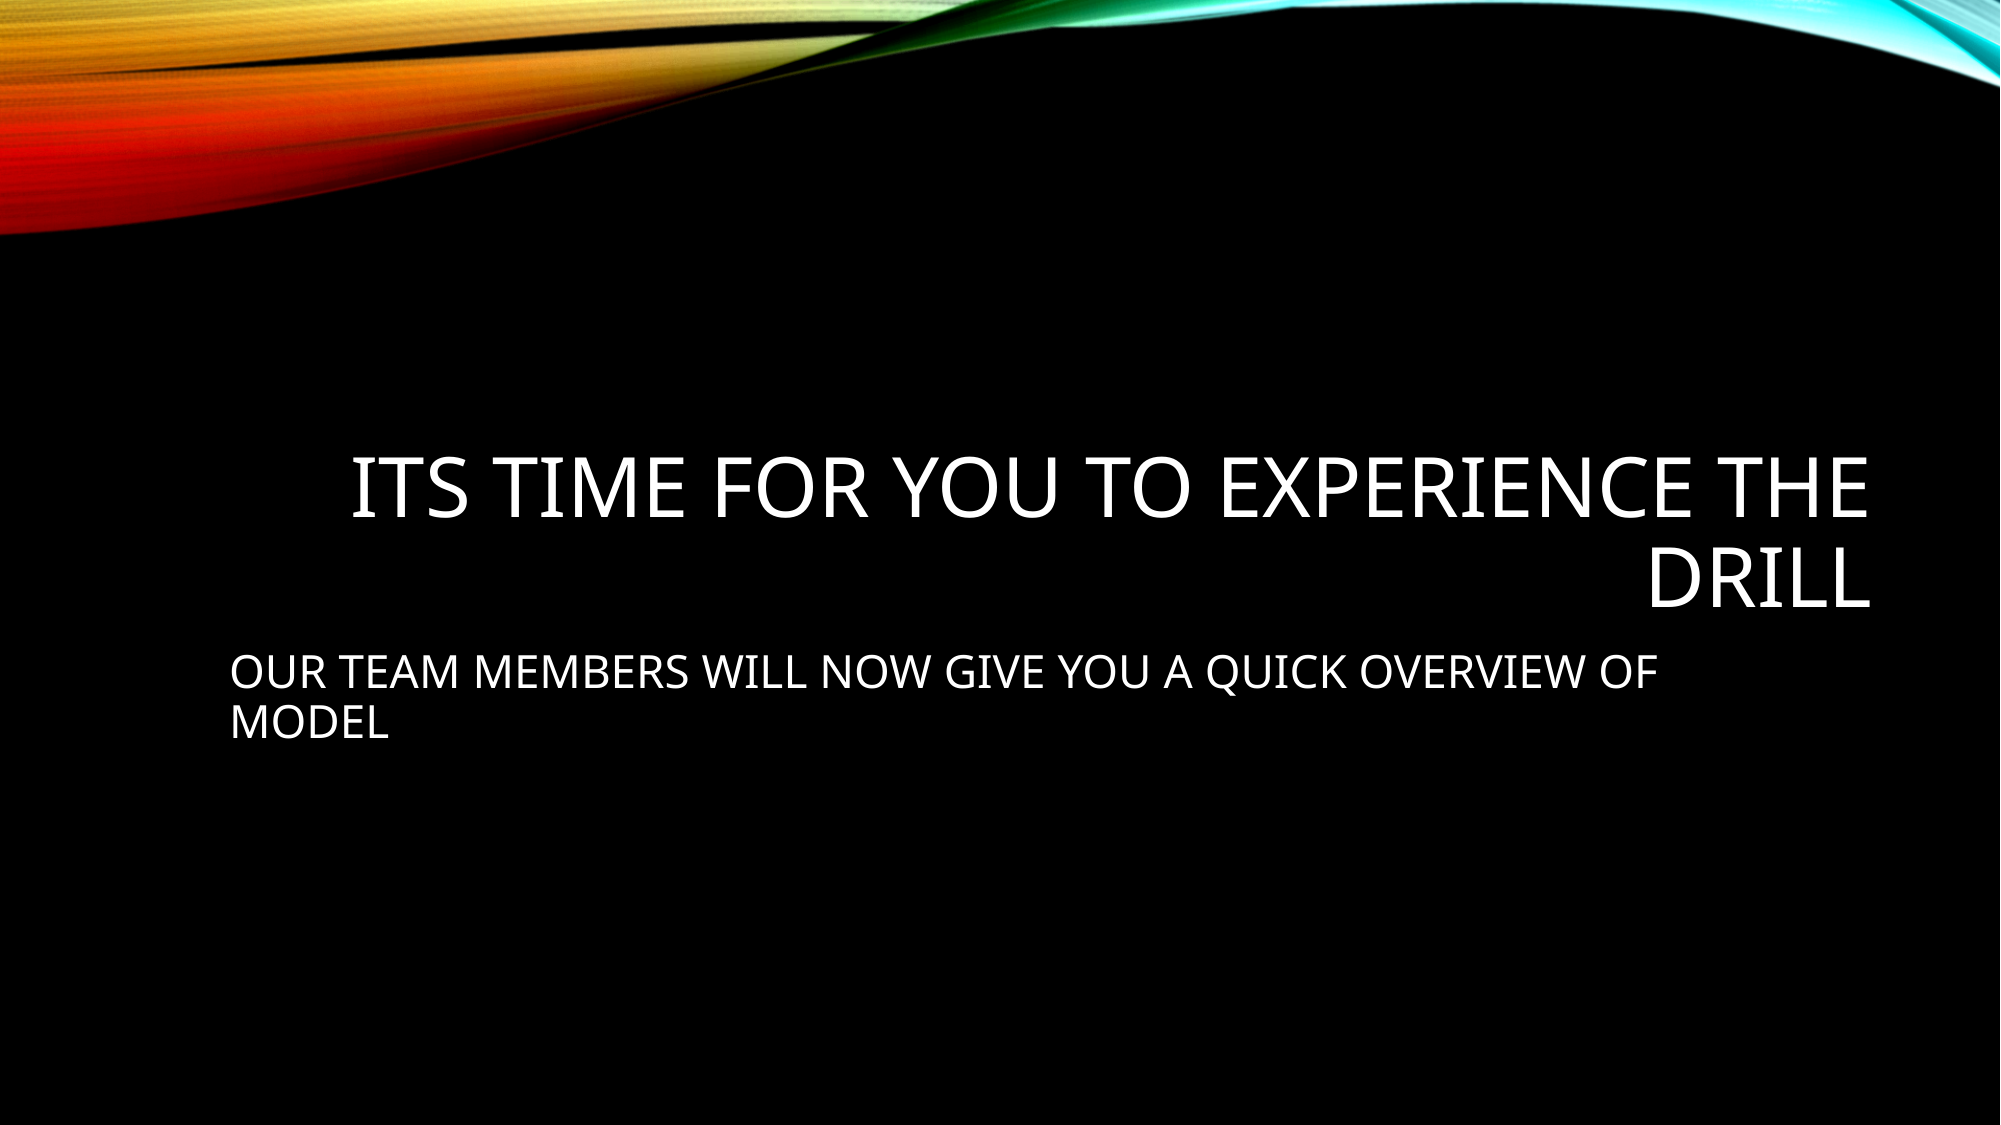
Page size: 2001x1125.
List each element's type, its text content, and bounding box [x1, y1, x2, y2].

list OUR TEAM MEMBERS WILL NOW GIVE YOU A QUICK OVERVIEW OF MODEL [214, 641, 1729, 765]
title Its time for you to experience the drill [112, 429, 1888, 642]
picture [0, 0, 2000, 237]
